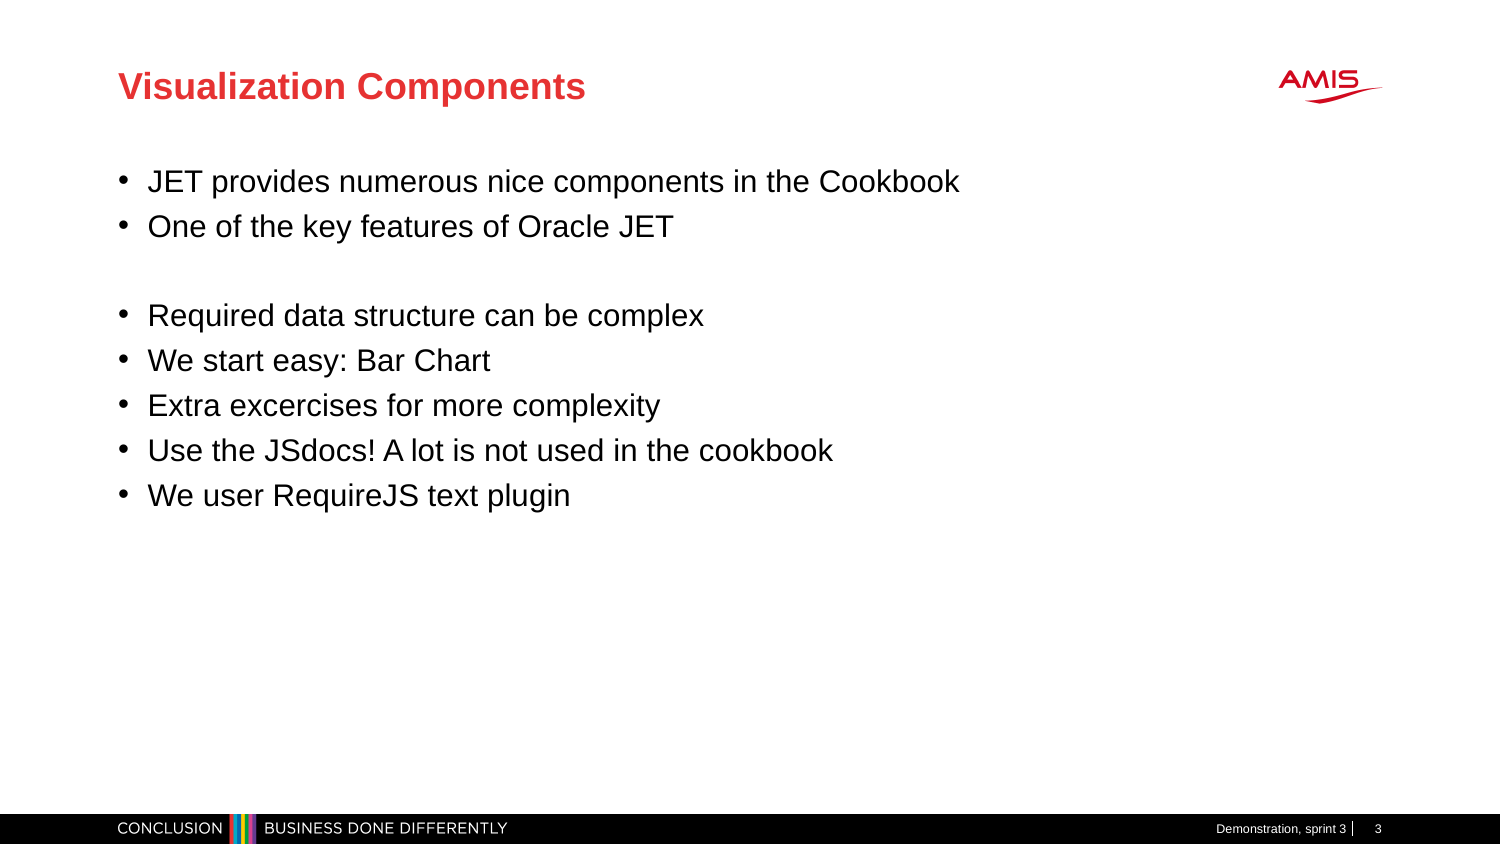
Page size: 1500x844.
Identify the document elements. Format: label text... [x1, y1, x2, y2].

list JET provides numerous nice components in the Cookbook One of the key features of Oracle JET Required data structure can be complex We start easy: Bar Chart Extra excercises for more complexity Use the JSdocs! A lot is not used in the cookbook We user RequireJS text plugin [118, 153, 1205, 774]
slide_number 3 [1358, 820, 1382, 839]
footer Demonstration, sprint 3 [814, 820, 1347, 839]
picture [239, 814, 1500, 844]
picture [0, 814, 236, 844]
title Visualization Components [118, 47, 1205, 130]
picture [1205, 58, 1388, 106]
